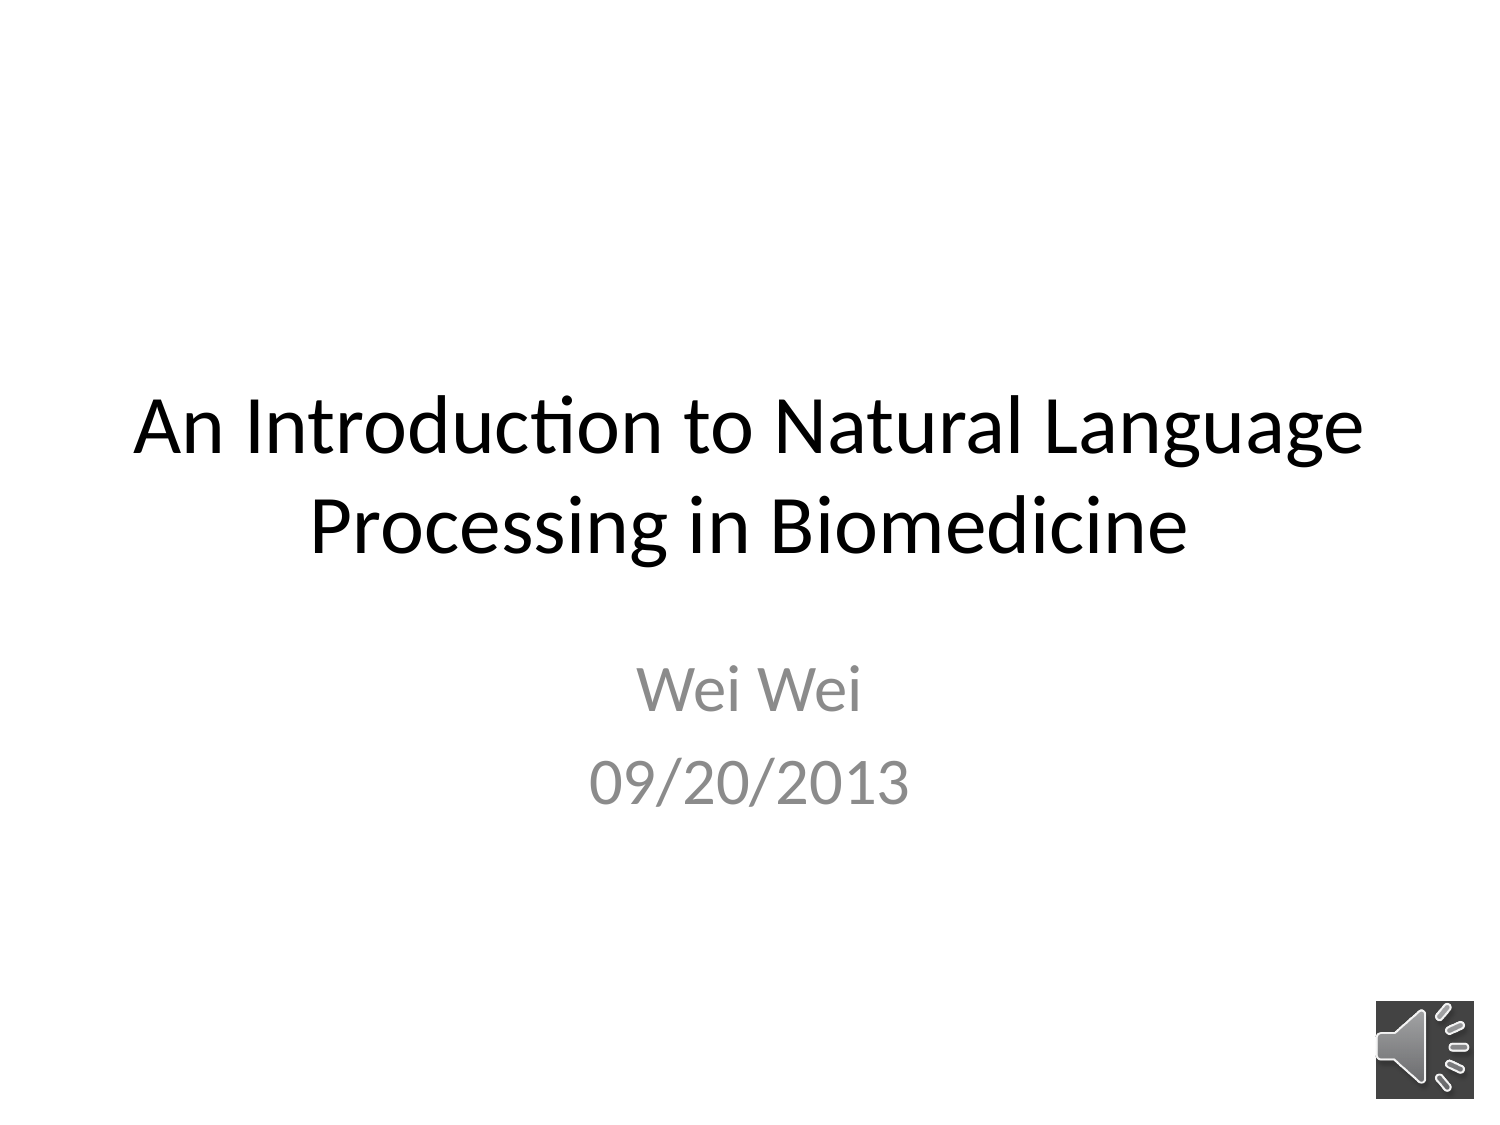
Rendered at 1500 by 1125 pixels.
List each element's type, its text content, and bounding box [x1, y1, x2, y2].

title An Introduction to Natural Language Processing in Biomedicine [112, 349, 1388, 591]
subtitle Wei Wei 09/20/2013 [225, 637, 1275, 925]
picture [1374, 999, 1476, 1101]
